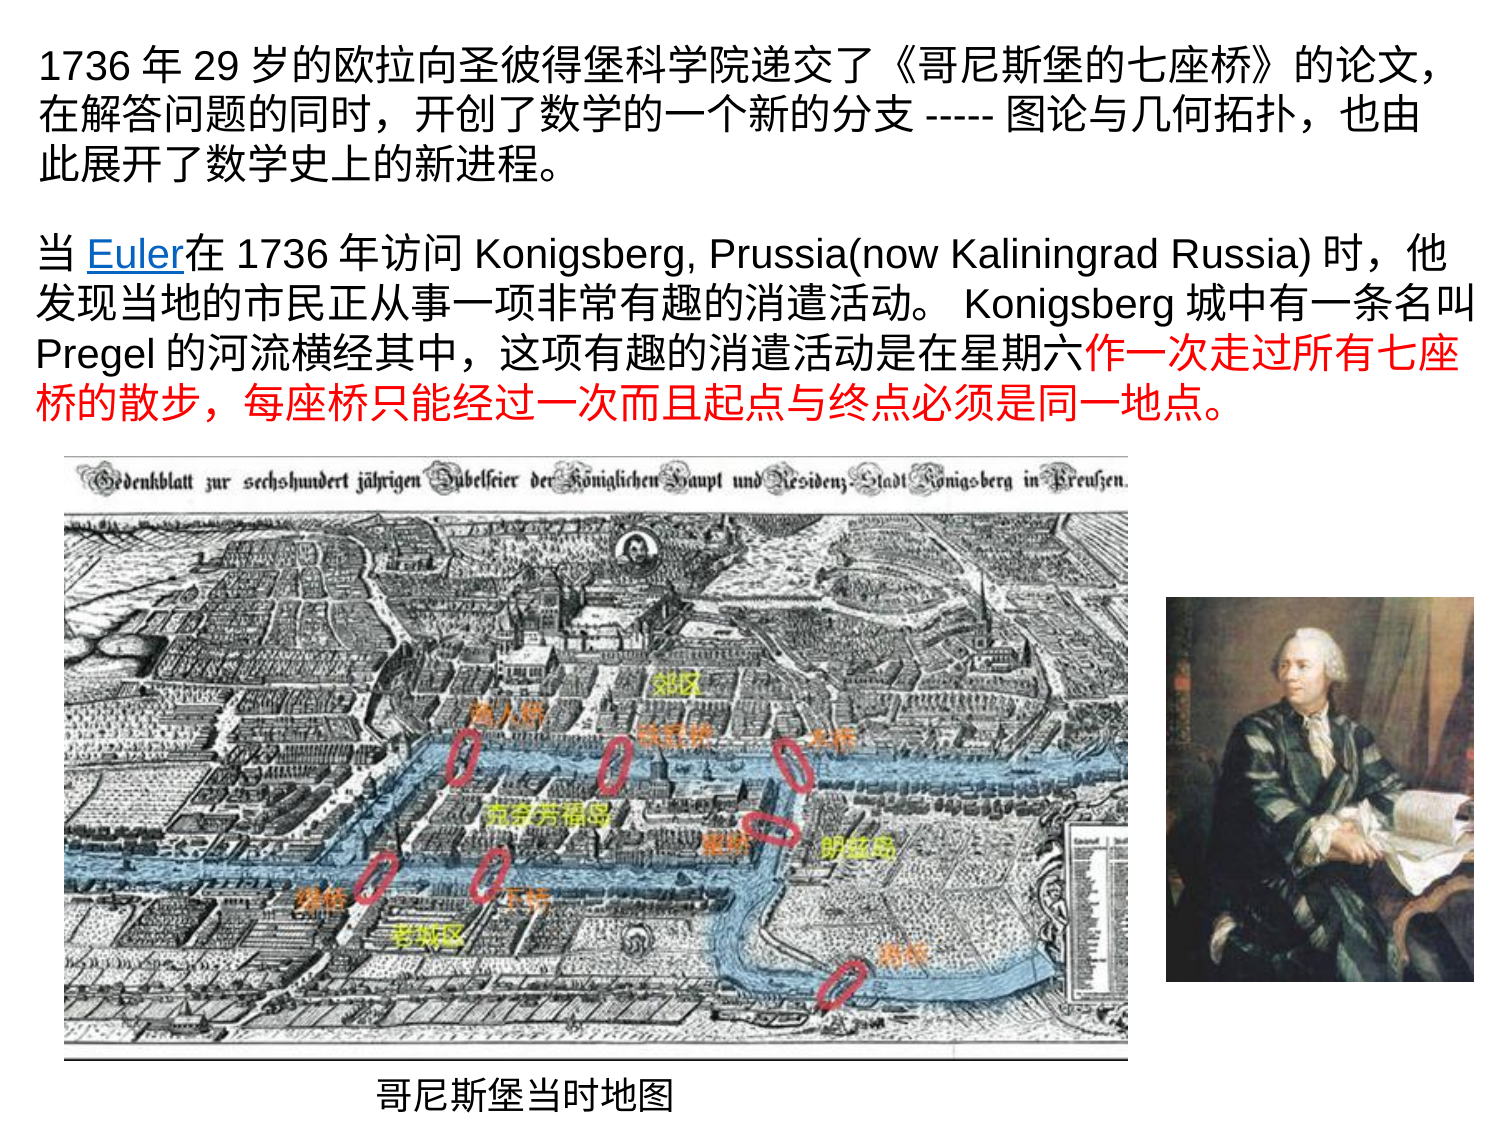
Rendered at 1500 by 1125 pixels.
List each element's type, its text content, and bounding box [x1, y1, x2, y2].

text_box 1736年29岁的欧拉向圣彼得堡科学院递交了《哥尼斯堡的七座桥》的论文，在解答问题的同时，开创了数学的一个新的分支-----图论与几何拓扑，也由此展开了数学史上的新进程。 [23, 30, 1477, 196]
picture [1166, 597, 1474, 982]
text_box 当Euler在1736年访问Konigsberg, Prussia(now Kaliningrad Russia)时，他发现当地的市民正从事一项非常有趣的消遣活动。Konigsberg城中有一条名叫Pregel的河流横经其中，这项有趣的消遣活动是在星期六作一次走过所有七座桥的散步，每座桥只能经过一次而且起点与终点必须是同一地点。 [20, 219, 1497, 435]
picture [64, 456, 1128, 1062]
text_box 哥尼斯堡当时地图 [360, 1064, 809, 1125]
